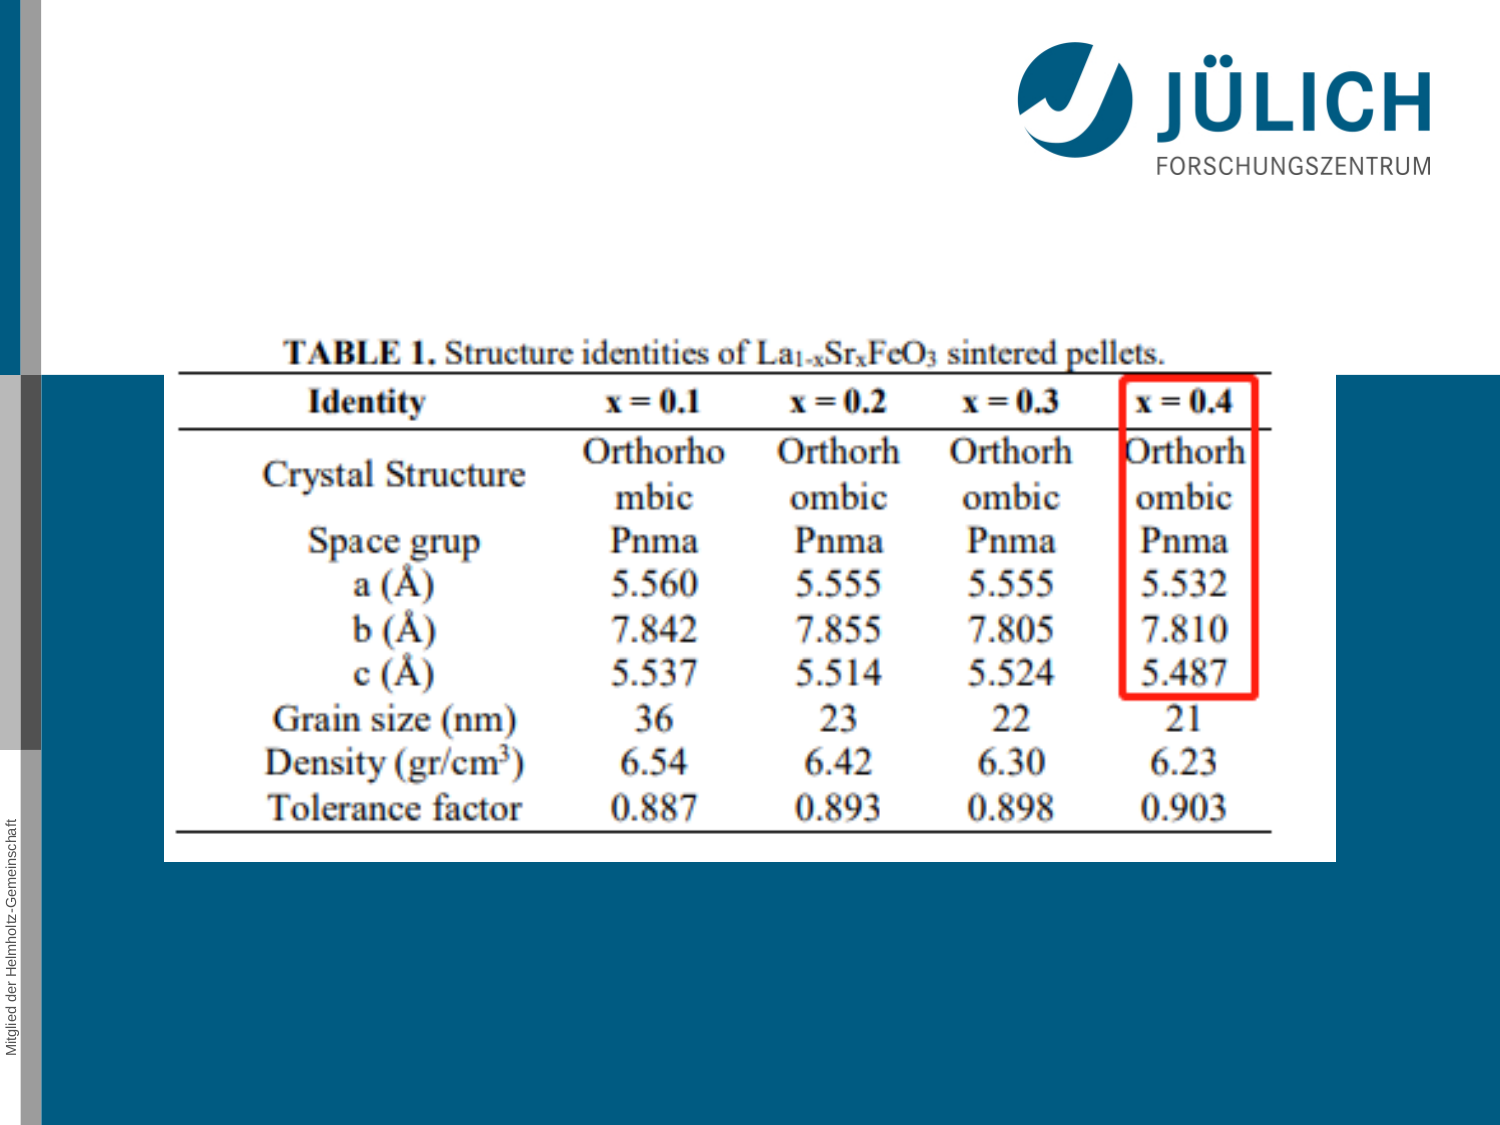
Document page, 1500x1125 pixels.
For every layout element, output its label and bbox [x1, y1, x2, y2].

picture [1016, 40, 1430, 175]
picture [164, 263, 1336, 861]
